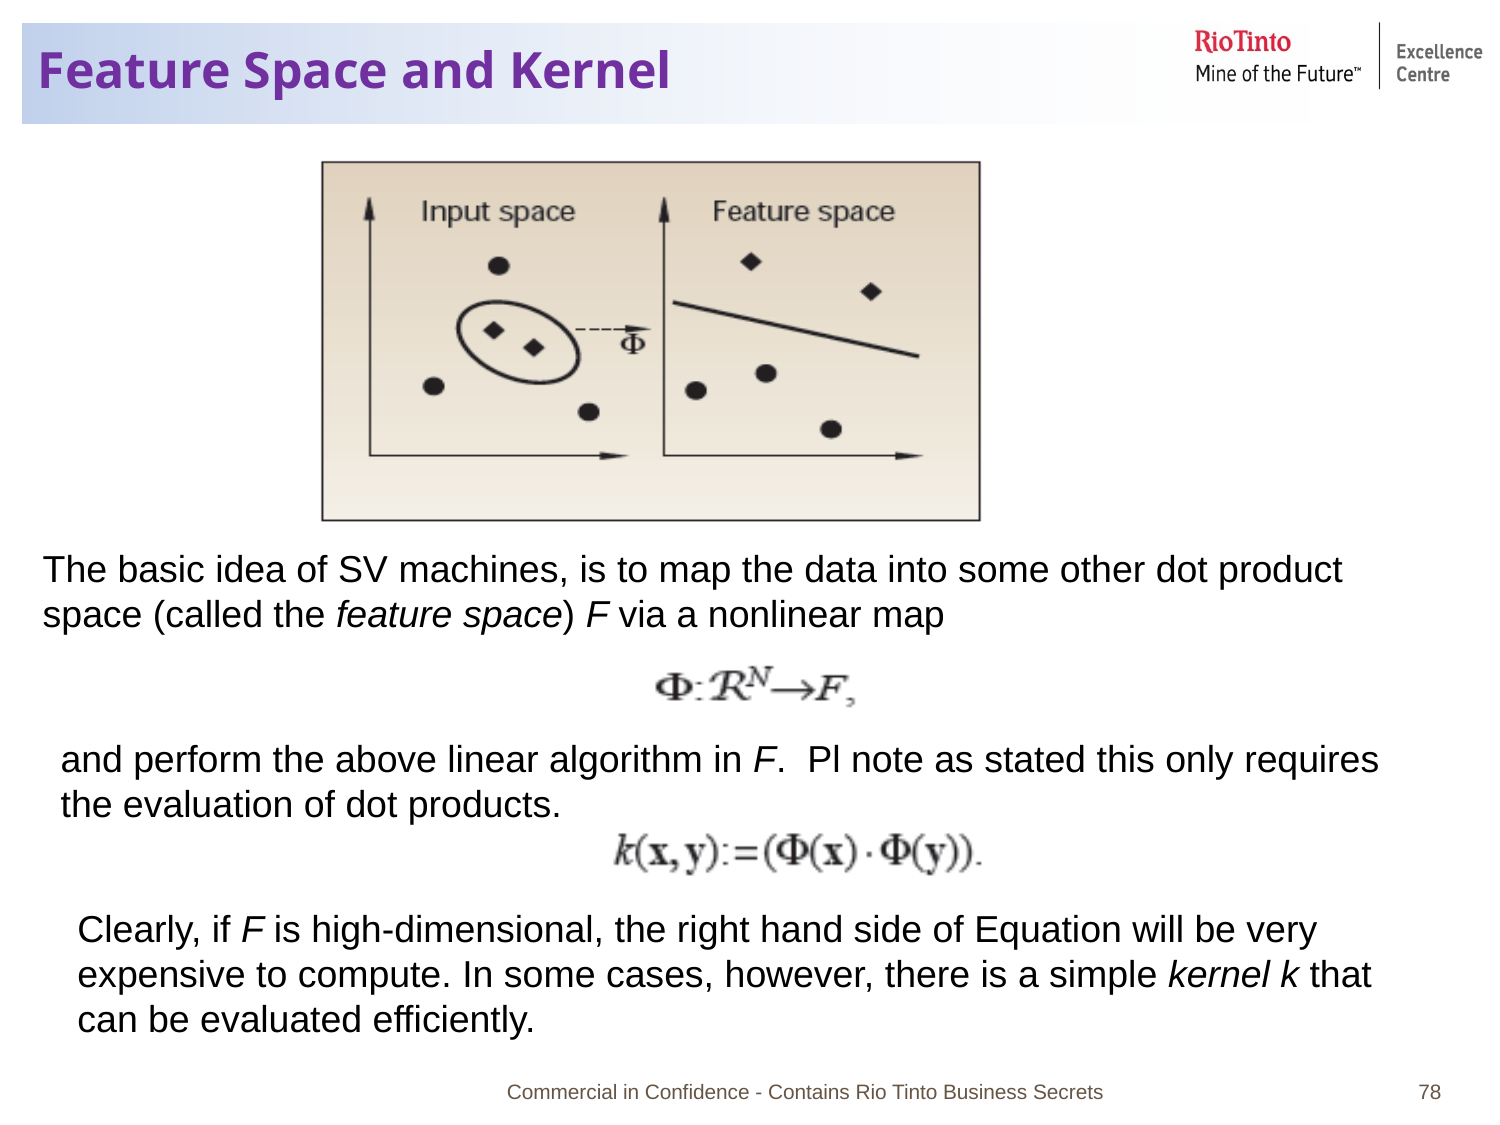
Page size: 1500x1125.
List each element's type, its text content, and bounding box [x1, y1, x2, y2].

slide_number 78 [1223, 1070, 1457, 1113]
picture [614, 650, 903, 728]
text_box The basic idea of SV machines, is to map the data into some other dot product space (called the feature space) F via a nonlinear map [27, 537, 1403, 688]
picture [1177, 10, 1500, 101]
picture [595, 801, 1011, 899]
text_box and perform the above linear algorithm in F. Pl note as stated this only requires the evaluation of dot products. [45, 727, 1403, 832]
text_box Clearly, if F is high-dimensional, the right hand side of Equation will be very expensive to compute. In some cases, however, there is a simple kernel k that can be evaluated efficiently. [62, 897, 1403, 1047]
footer Commercial in Confidence - Contains Rio Tinto Business Secrets [393, 1070, 1223, 1125]
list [306, 136, 1004, 538]
title Feature Space and Kernel [22, 22, 1323, 124]
